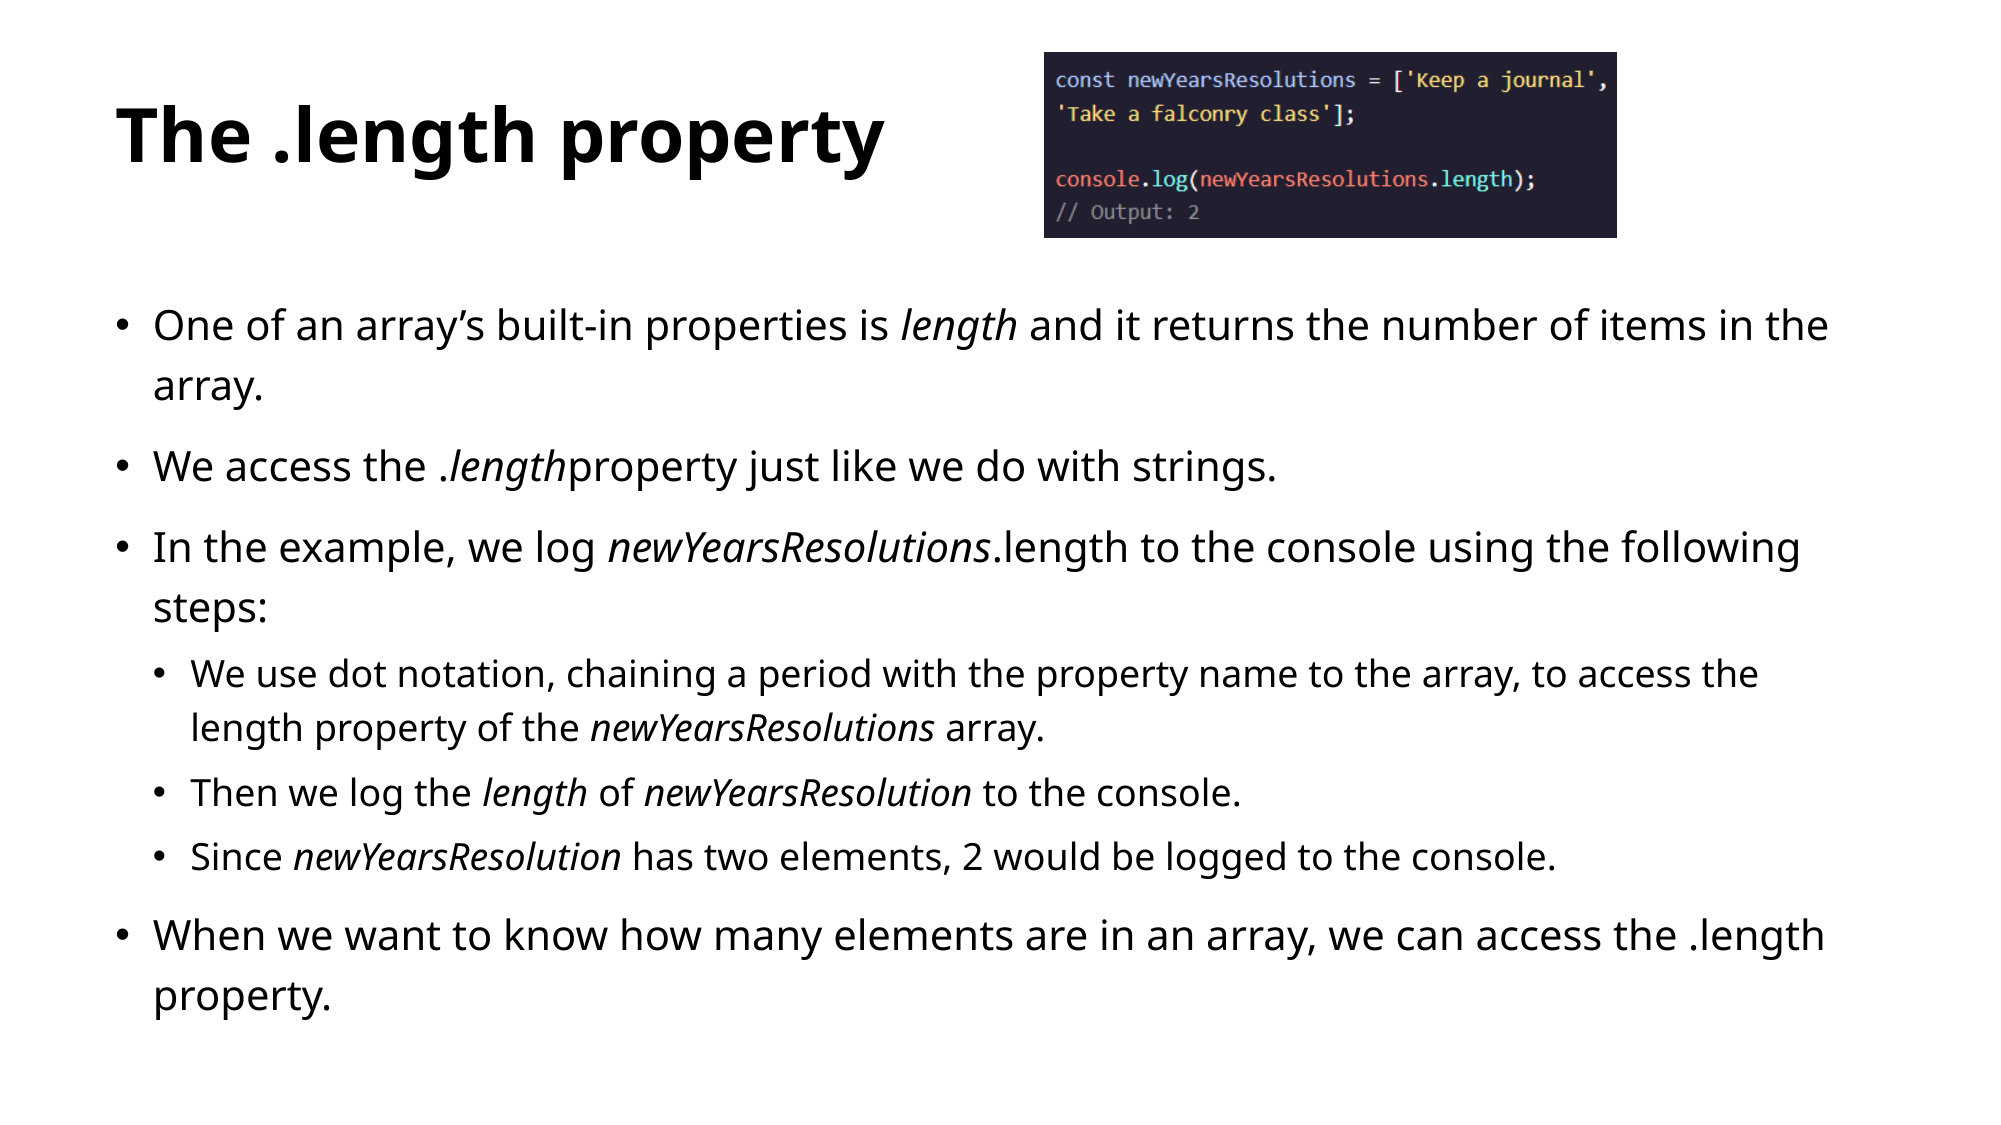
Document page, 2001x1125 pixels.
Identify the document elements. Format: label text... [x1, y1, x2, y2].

list One of an array’s built-in properties is length and it returns the number of items in the array. We access the .lengthproperty just like we do with strings. In the example, we log newYearsResolutions.length to the console using the following steps: We use dot notation, chaining a period with the property name to the array, to access the length property of the newYearsResolutions array. Then we log the length of newYearsResolution to the console. Since newYearsResolution has two elements, 2 would be logged to the console. When we want to know how many elements are in an array, we can access the .length property. [100, 281, 1849, 1035]
picture [1044, 52, 1618, 238]
title The .length property [100, 90, 1849, 276]
